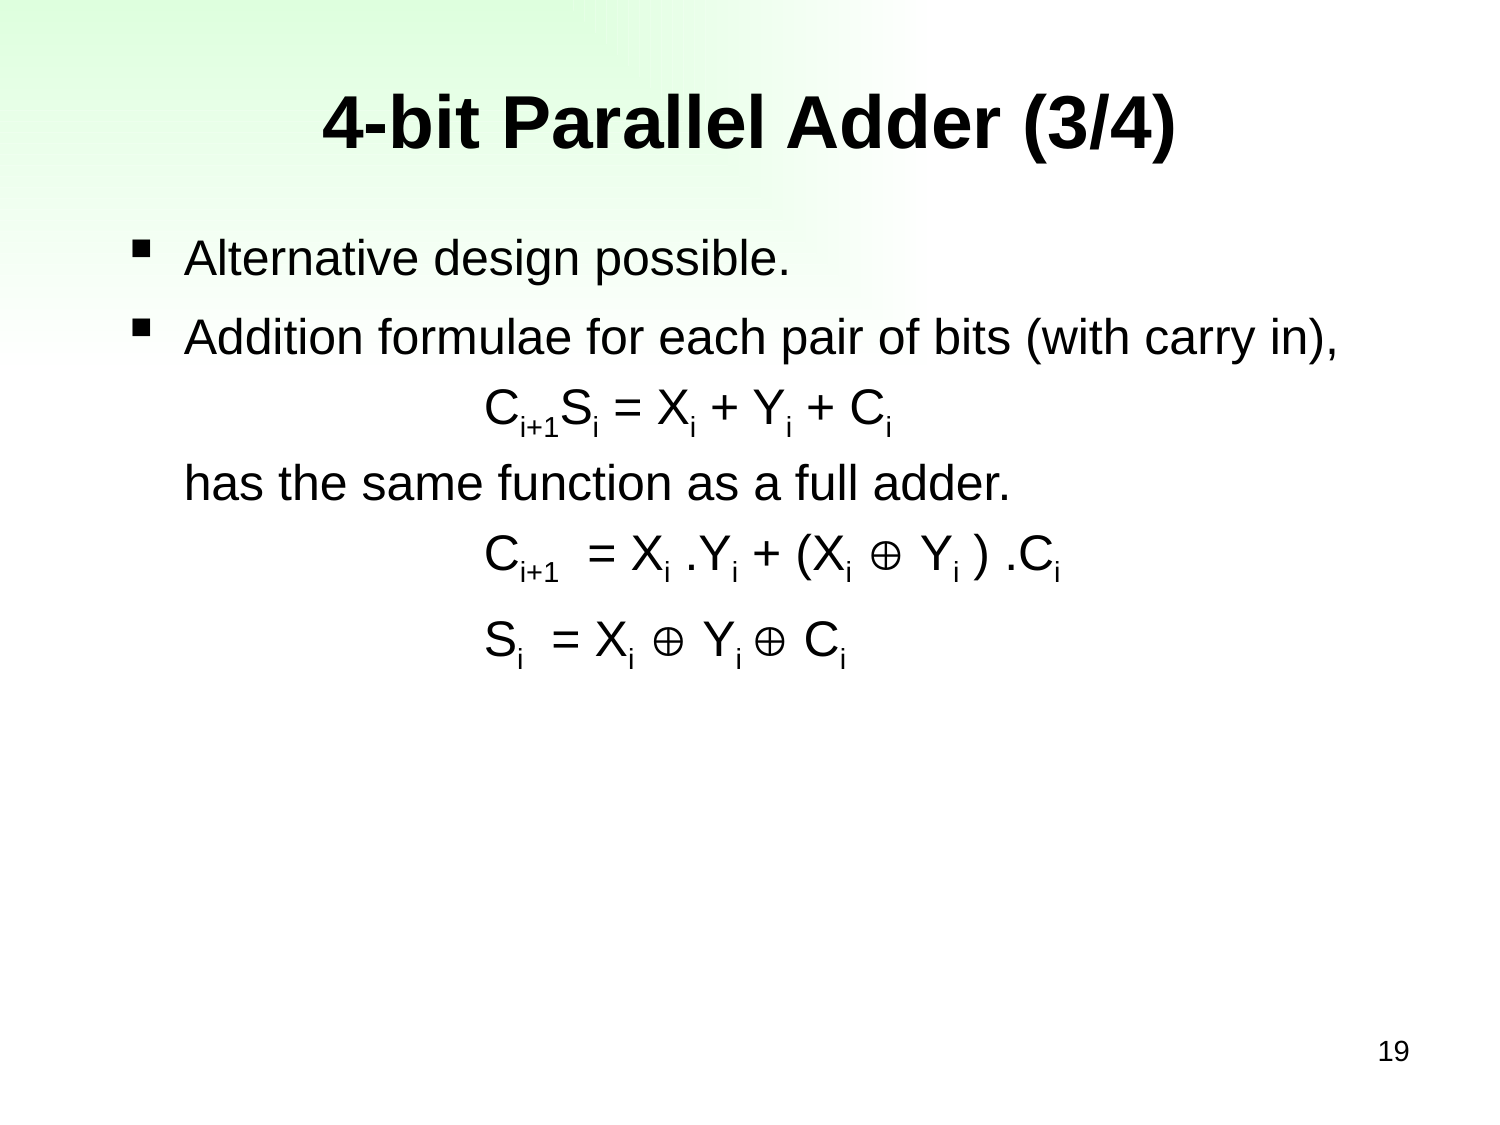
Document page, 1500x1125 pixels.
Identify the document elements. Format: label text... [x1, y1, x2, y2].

title 4-bit Parallel Adder (3/4) [112, 24, 1388, 213]
list Alternative design possible. Addition formulae for each pair of bits (with carry in), Ci+1Si = Xi + Yi + Ci has the same function as a full adder. Ci+1 = Xi .Yi + (Xi  Yi ) .Ci Si = Xi  Yi  Ci [112, 224, 1388, 701]
slide_number 19 [1074, 1024, 1426, 1103]
